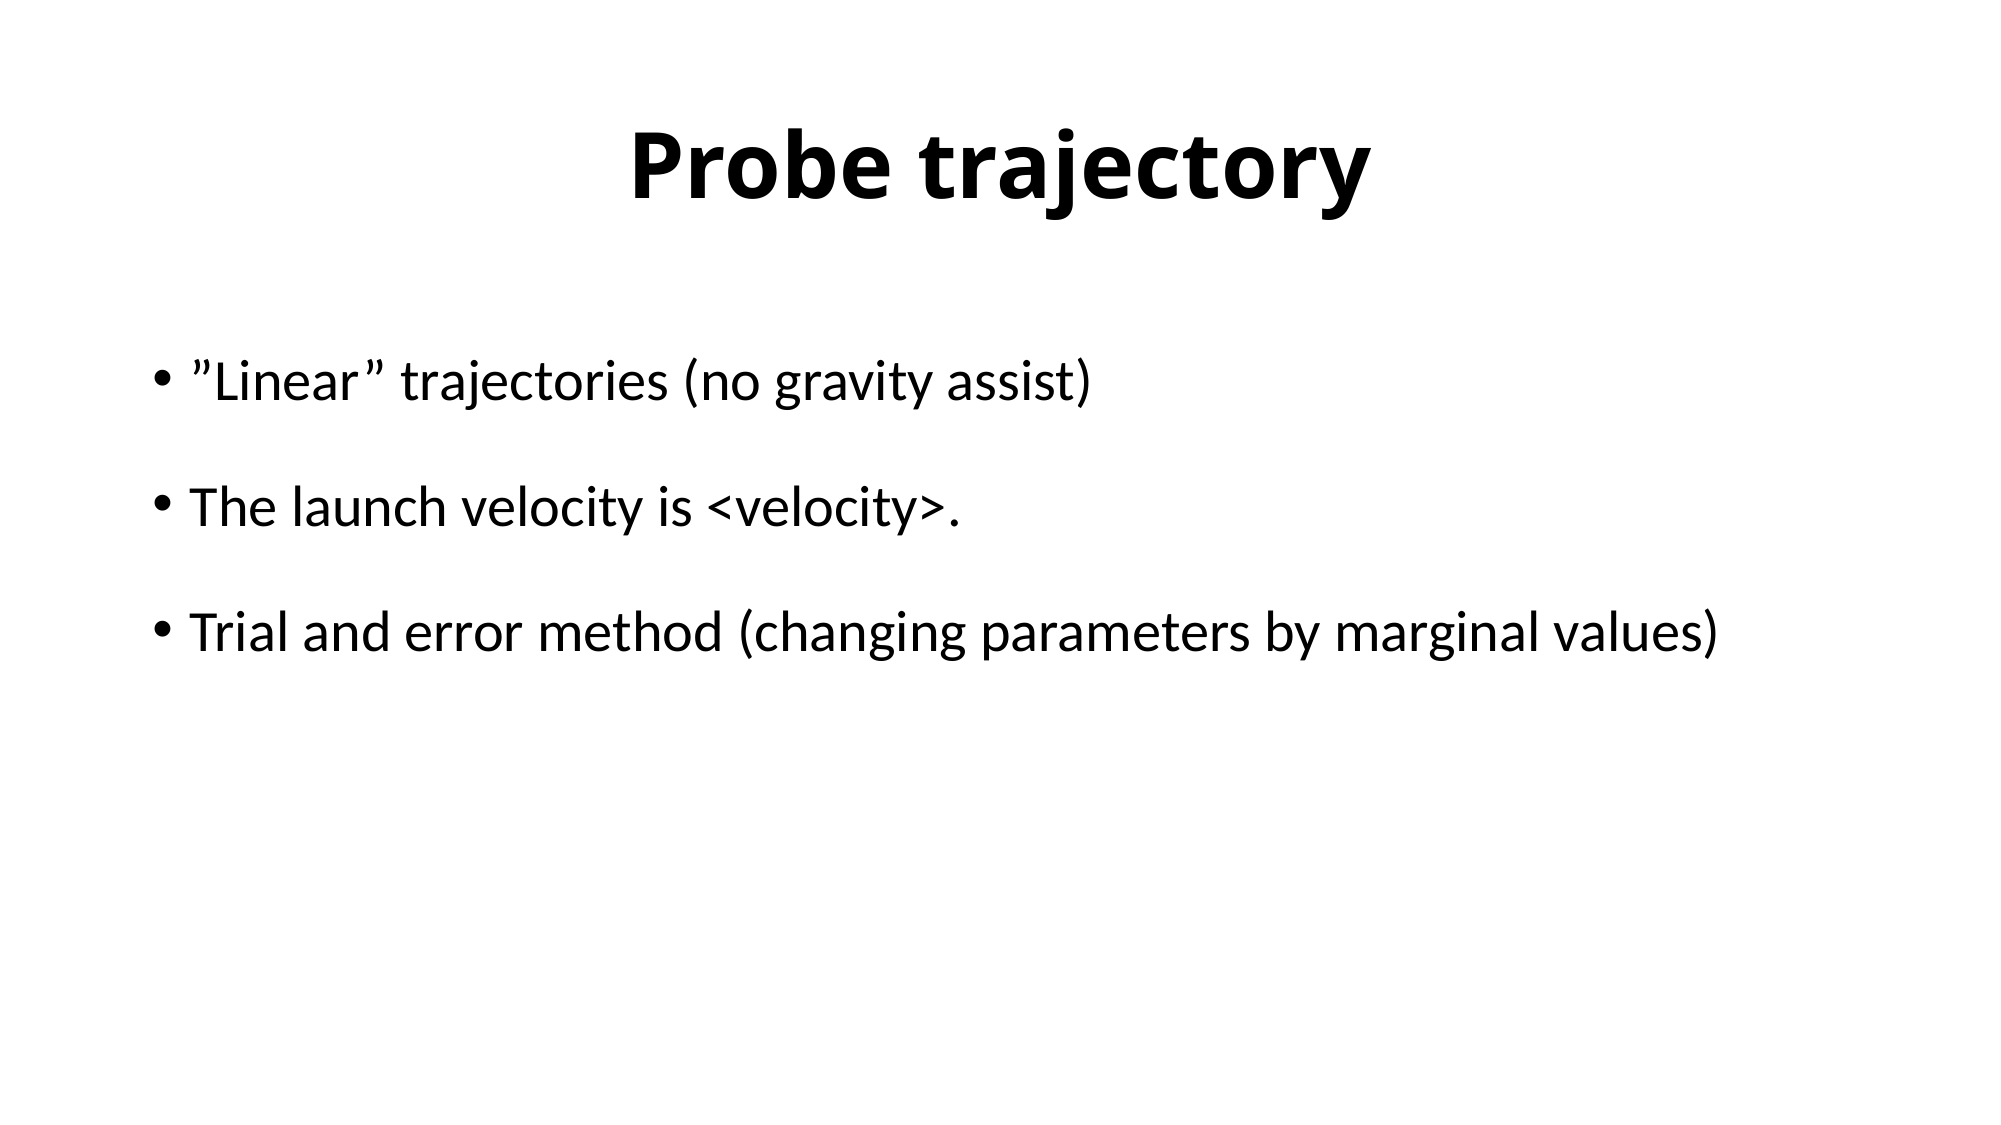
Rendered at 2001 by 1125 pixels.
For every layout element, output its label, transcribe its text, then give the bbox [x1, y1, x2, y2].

list ”Linear” trajectories (no gravity assist) The launch velocity is <velocity>. Trial and error method (changing parameters by marginal values) [137, 299, 1863, 1014]
title Probe trajectory [137, 59, 1863, 278]
